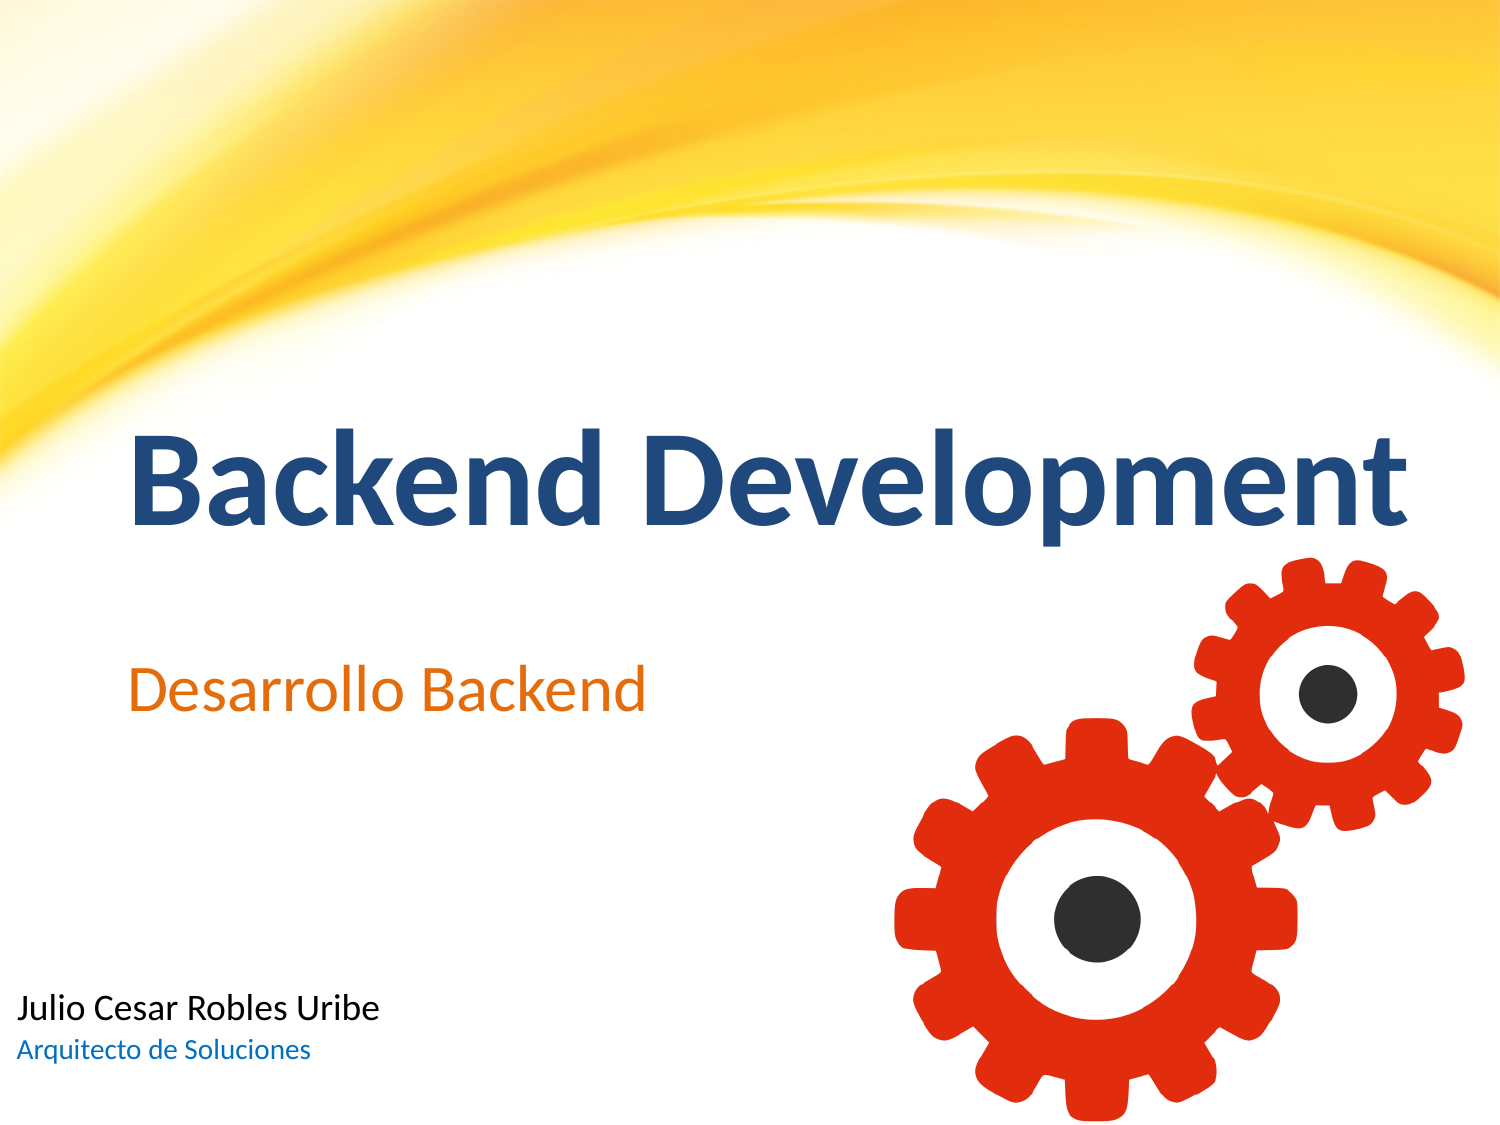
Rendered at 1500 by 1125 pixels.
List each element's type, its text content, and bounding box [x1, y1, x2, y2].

picture [0, 0, 1500, 1125]
title Backend Development [112, 349, 1471, 591]
subtitle Desarrollo Backend [112, 637, 882, 740]
text_box Arquitecto de Soluciones [1, 1023, 327, 1073]
text_box Julio Cesar Robles Uribe [2, 975, 396, 1036]
